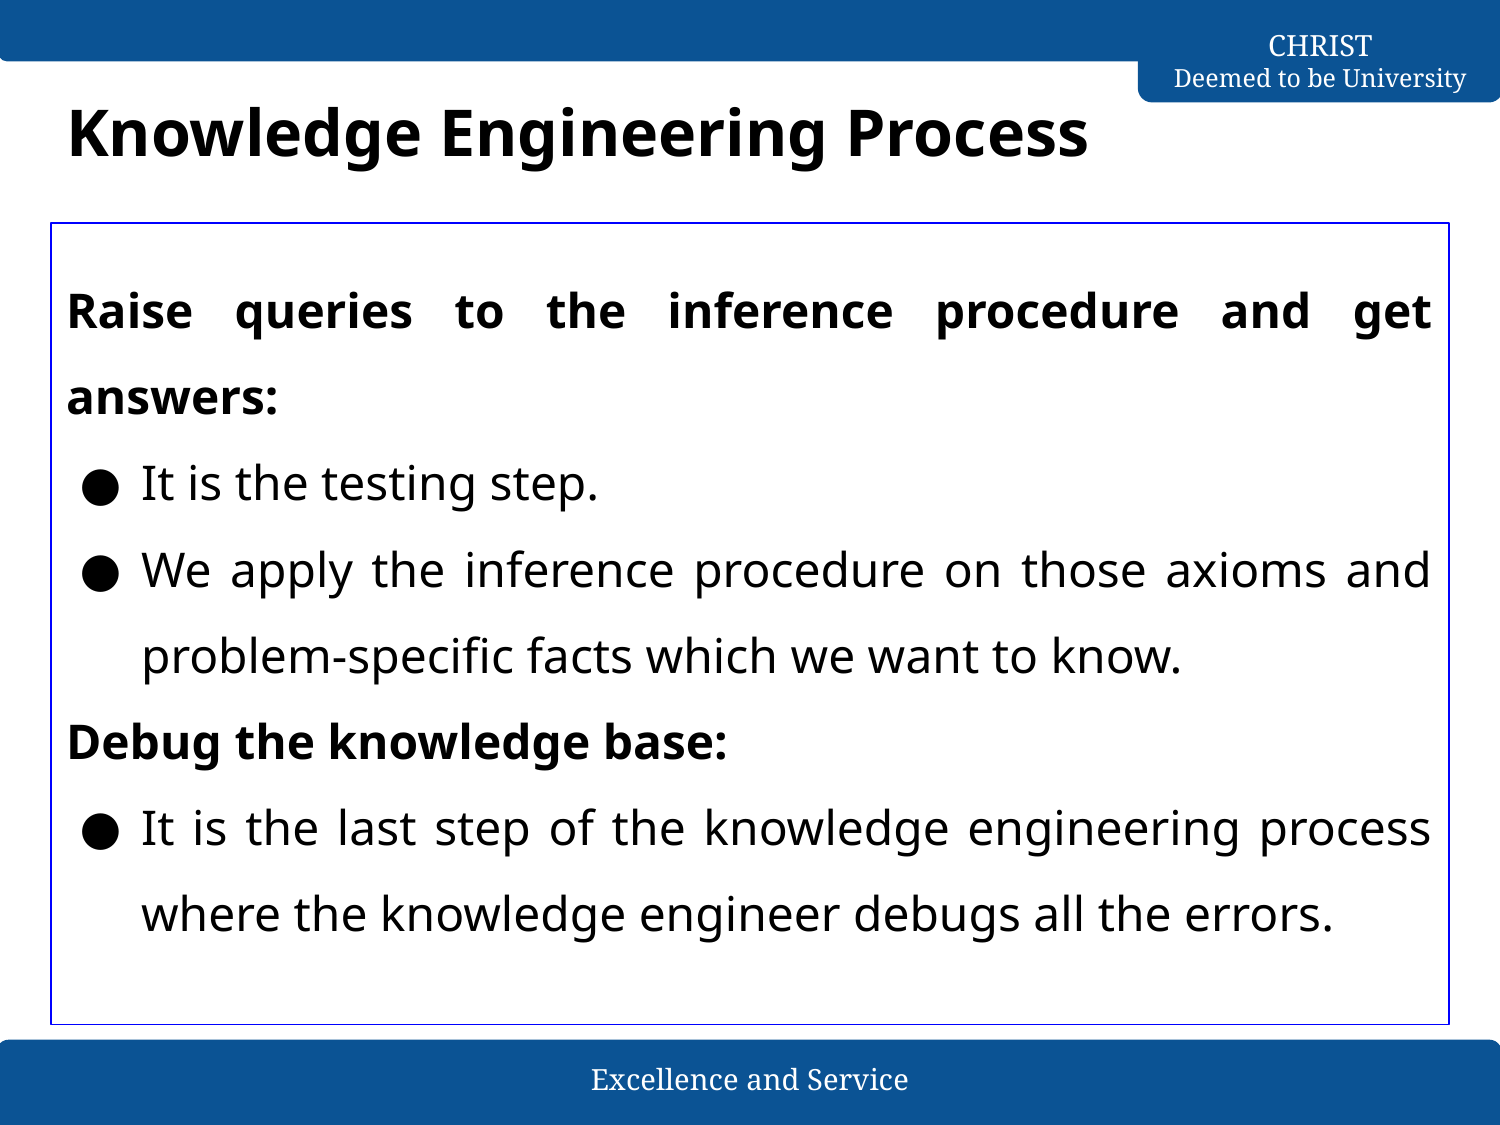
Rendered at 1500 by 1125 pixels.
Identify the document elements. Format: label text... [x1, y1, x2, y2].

text_box Knowledge Engineering Process Raise queries to the inference procedure and get answers: It is the testing step. We apply the inference procedure on those axioms and problem-specific facts which we want to know. Debug the knowledge base: It is the last step of the knowledge engineering process where the knowledge engineer debugs all the errors. [51, 76, 1449, 203]
text_box [51, 223, 1449, 1025]
